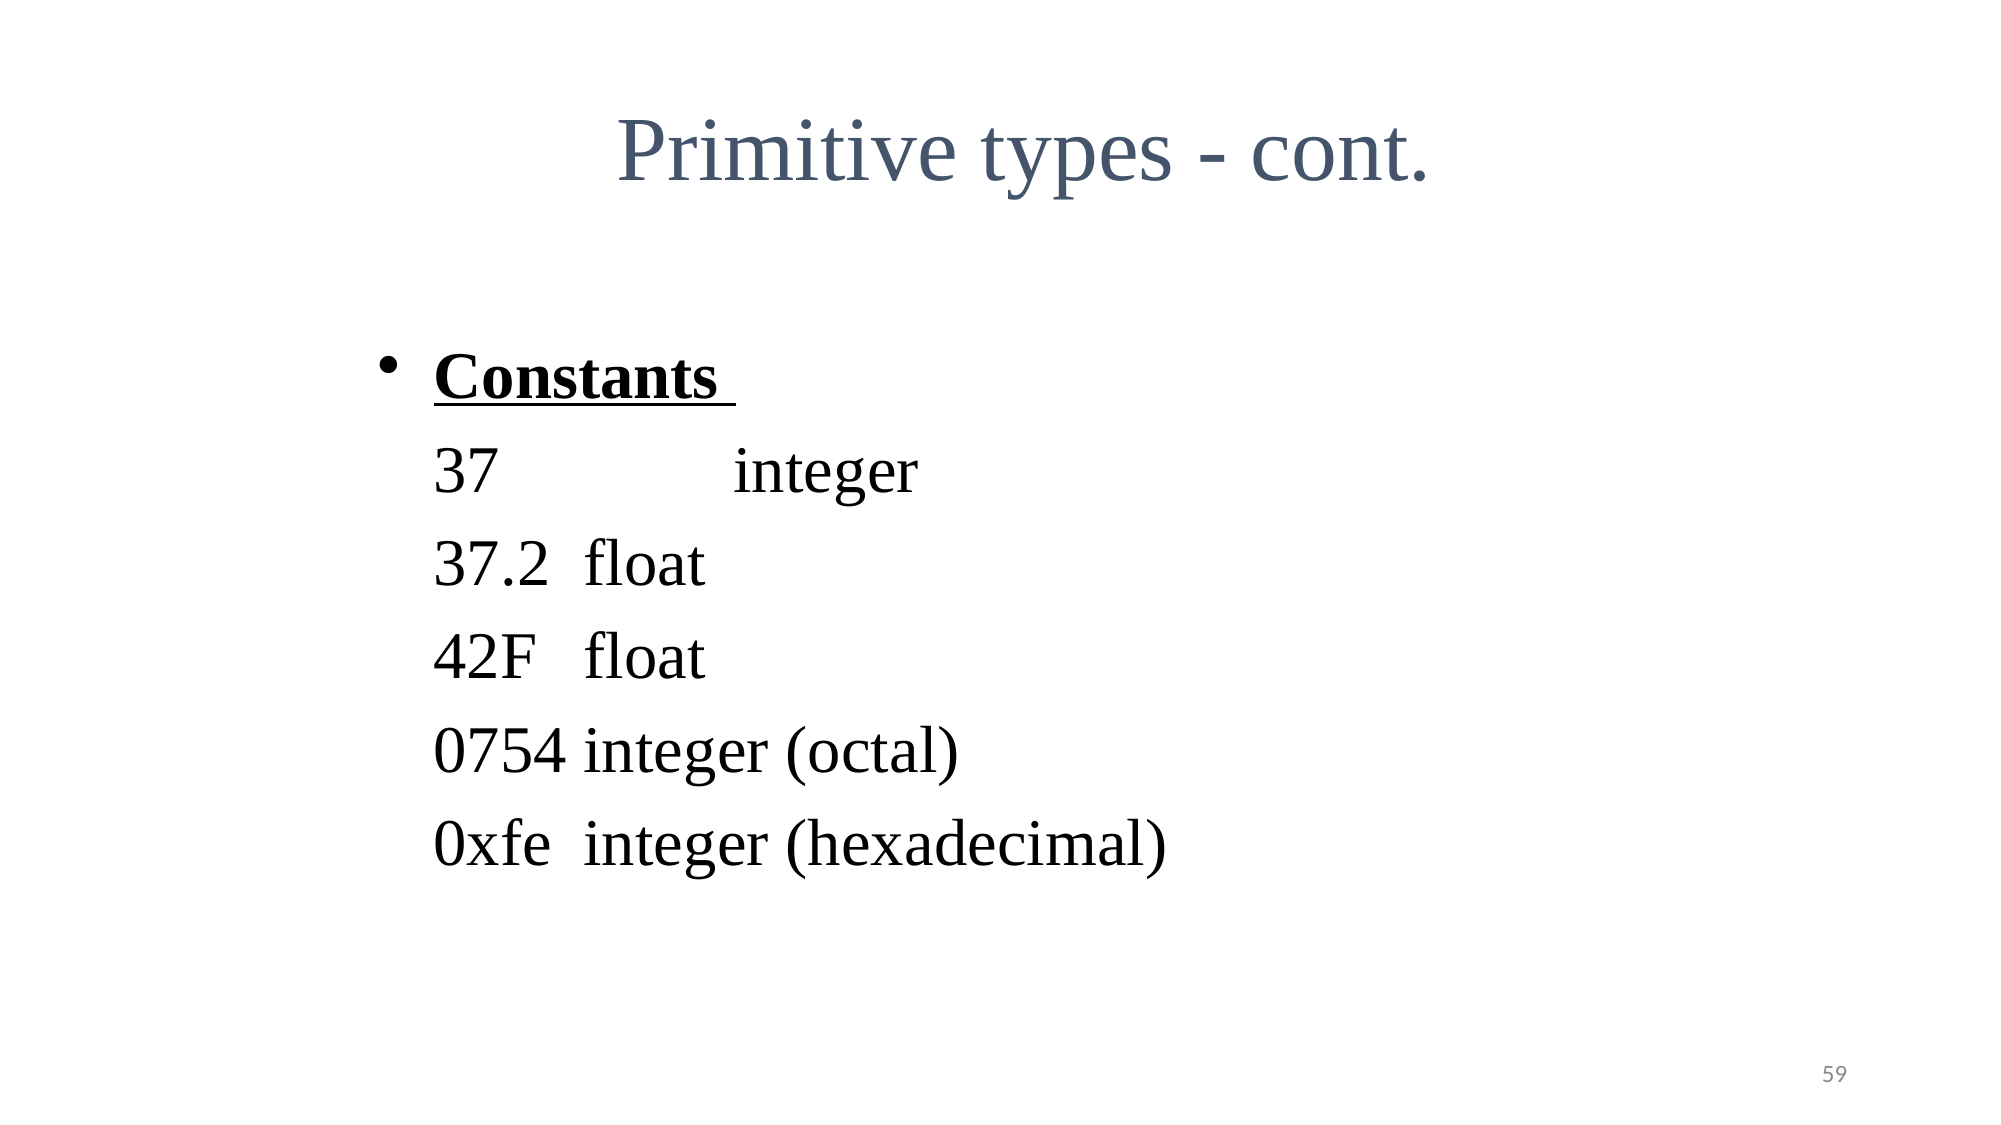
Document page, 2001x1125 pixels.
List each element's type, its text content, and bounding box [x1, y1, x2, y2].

slide_number 59 [1412, 1042, 1863, 1103]
text_box Primitive types - cont. [387, 50, 1663, 238]
text_box Constants 37 integer 37.2 float 42F float 0754 integer (octal) 0xfe integer (hexadecimal) [362, 324, 1313, 1000]
